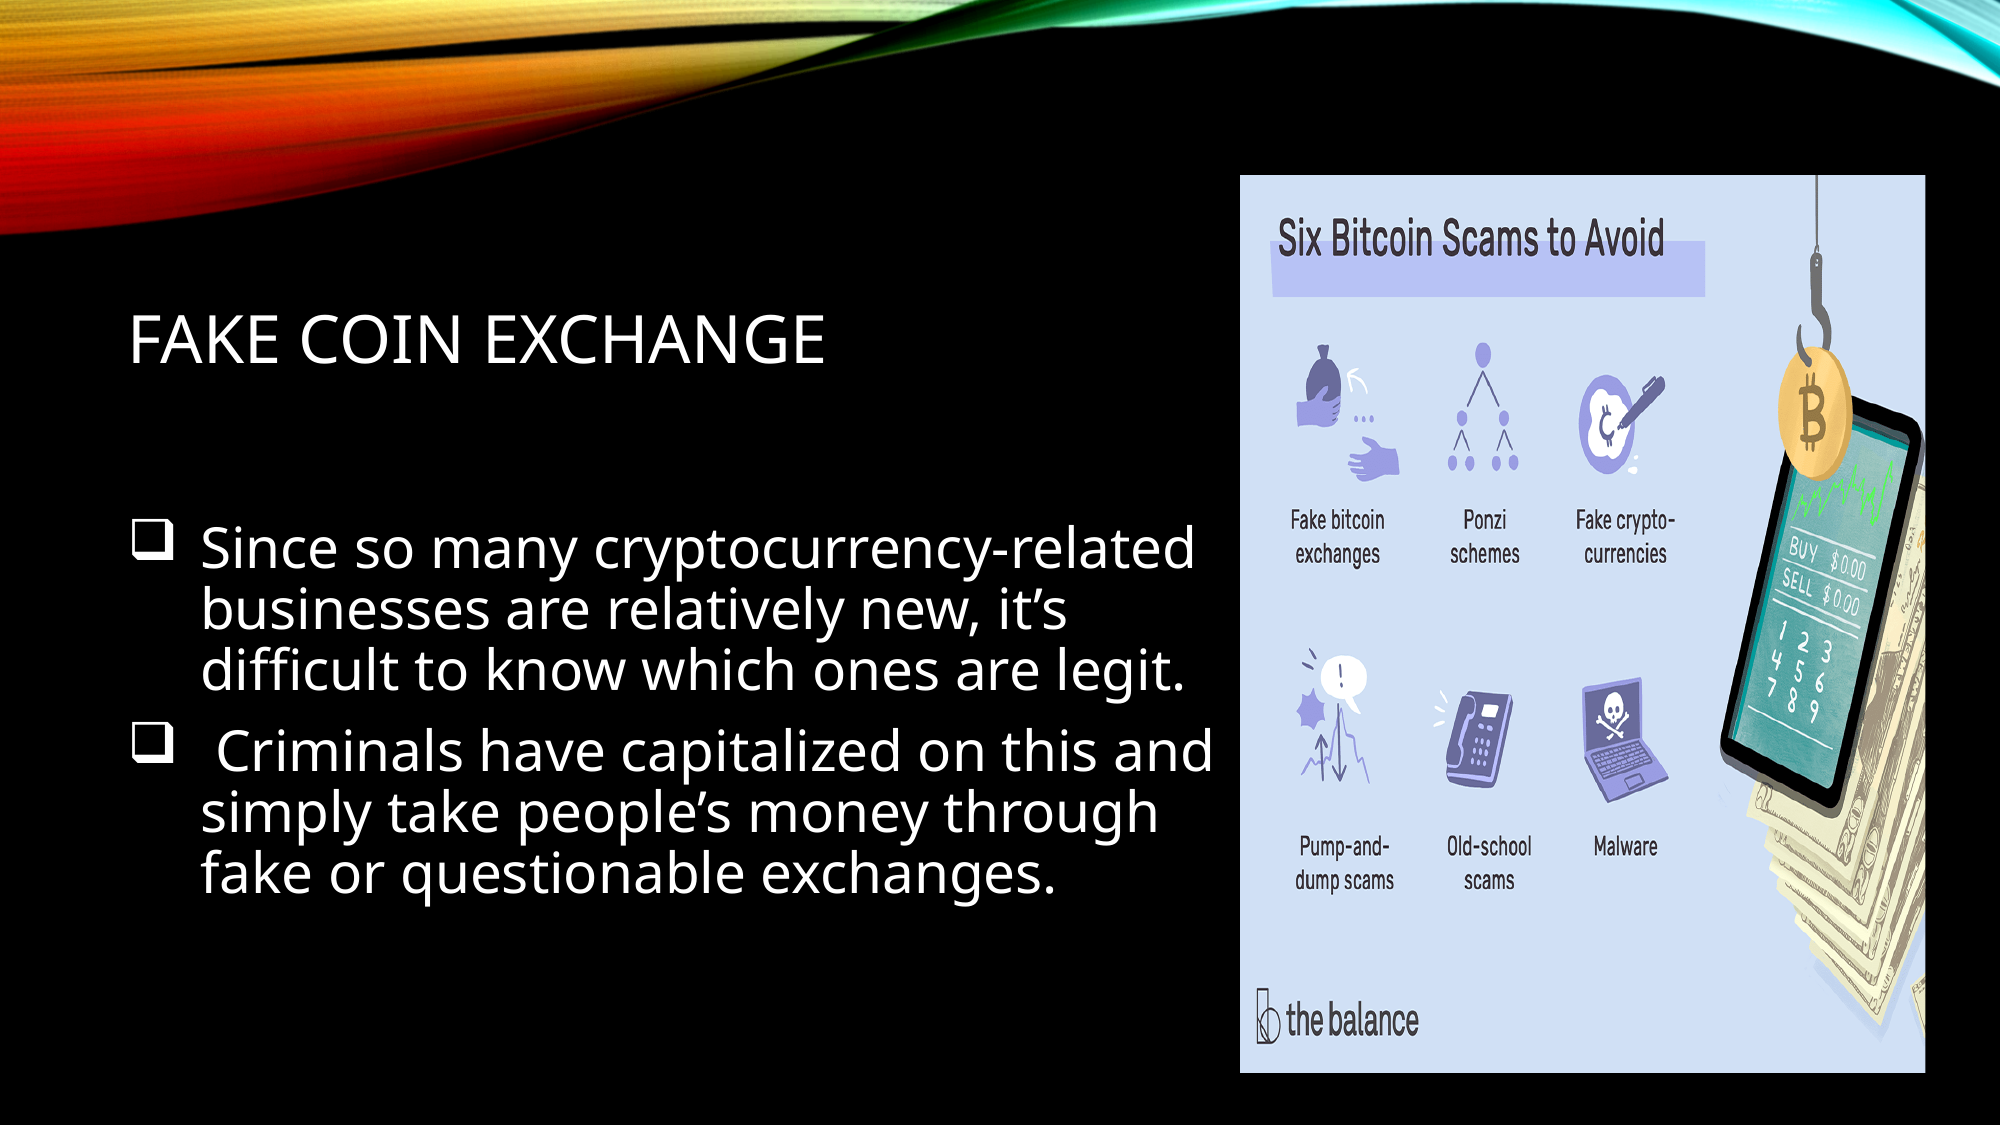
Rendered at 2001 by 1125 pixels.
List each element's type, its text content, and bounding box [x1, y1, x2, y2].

list Since so many cryptocurrency-related businesses are relatively new, it’s difficult to know which ones are legit. Criminals have capitalized on this and simply take people’s money through fake or questionable exchanges. [112, 512, 1239, 1021]
picture [0, 0, 2000, 1073]
title FAKE COIN EXCHANGE [112, 123, 1240, 386]
